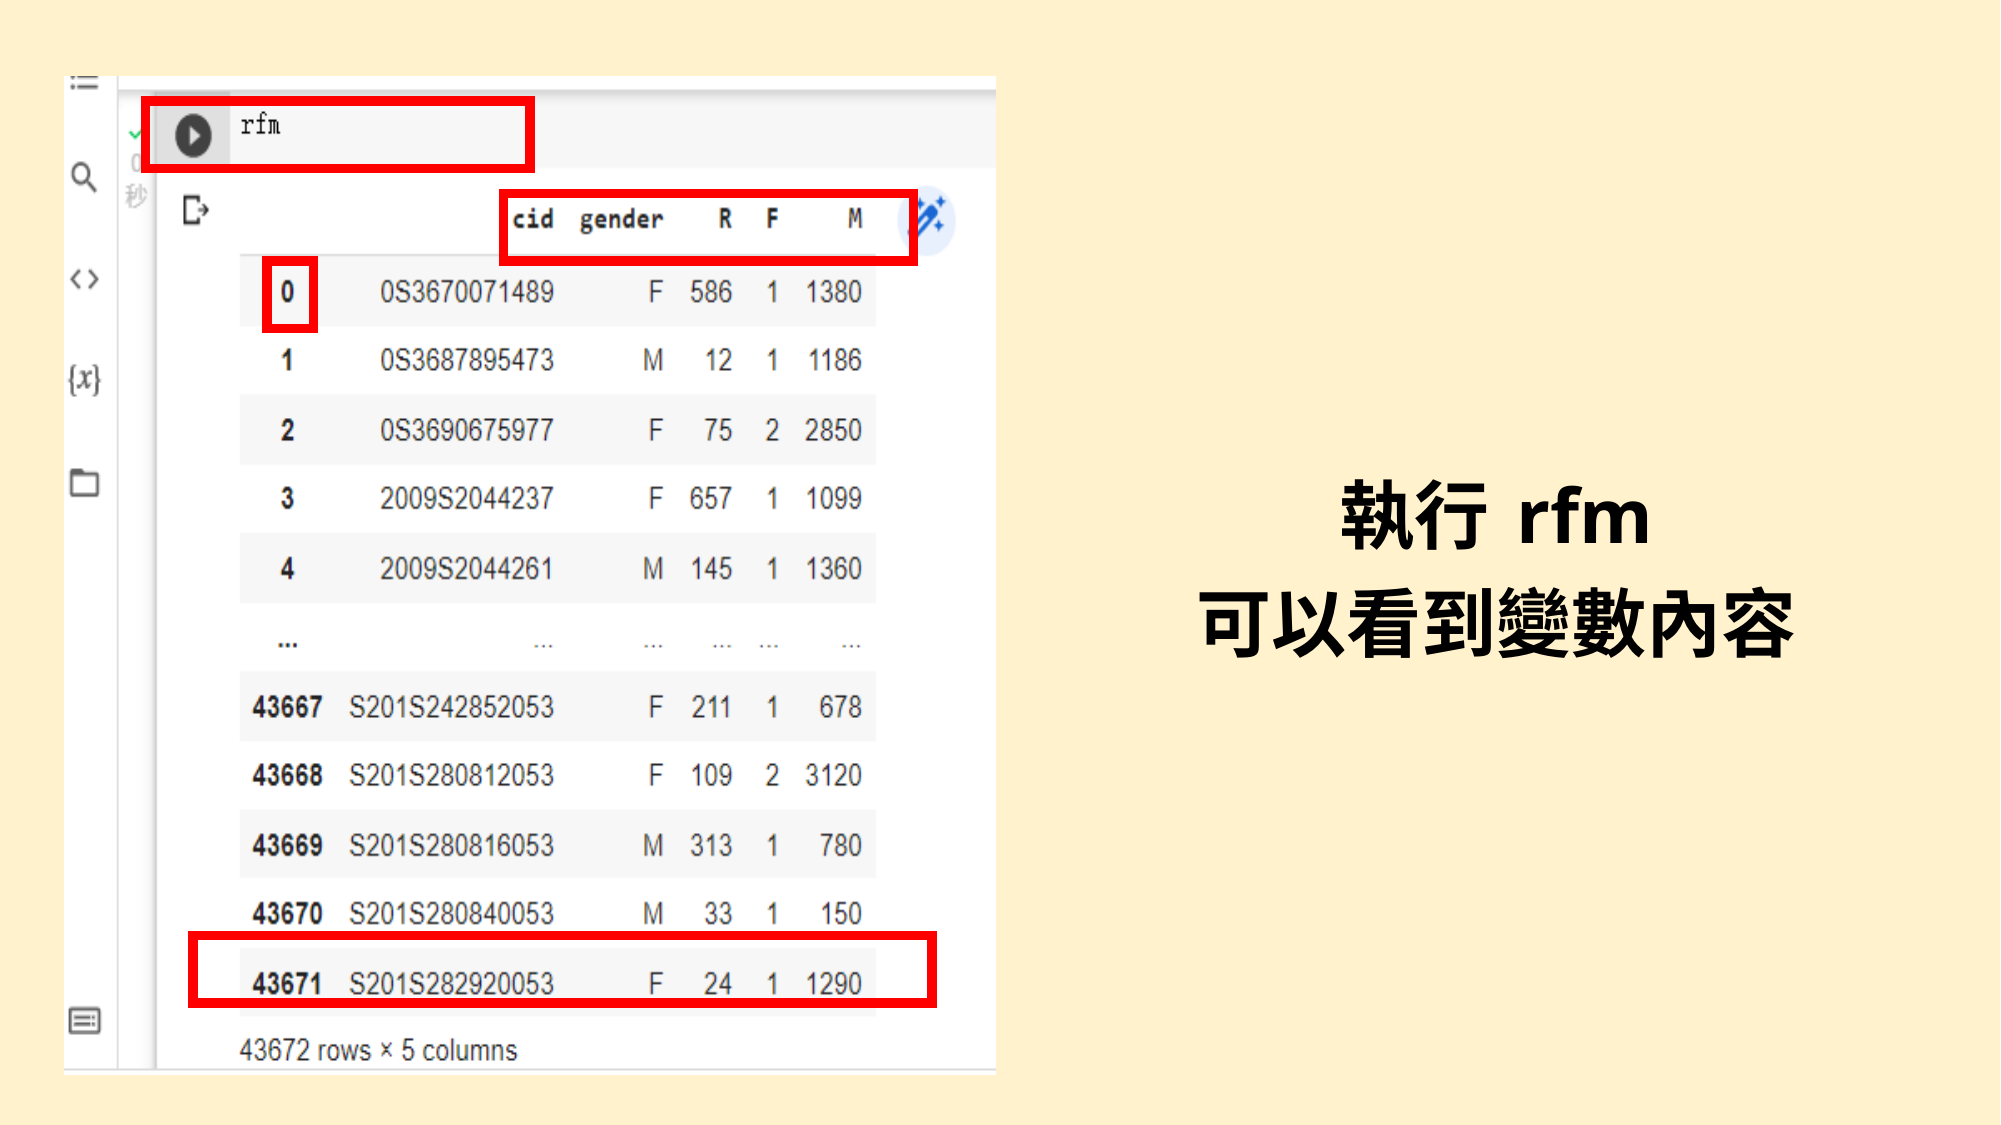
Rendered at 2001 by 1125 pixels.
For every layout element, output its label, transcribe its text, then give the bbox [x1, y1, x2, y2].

picture [64, 76, 996, 1075]
text_box 執行 rfm 可以看到變數內容 [1057, 440, 1936, 674]
